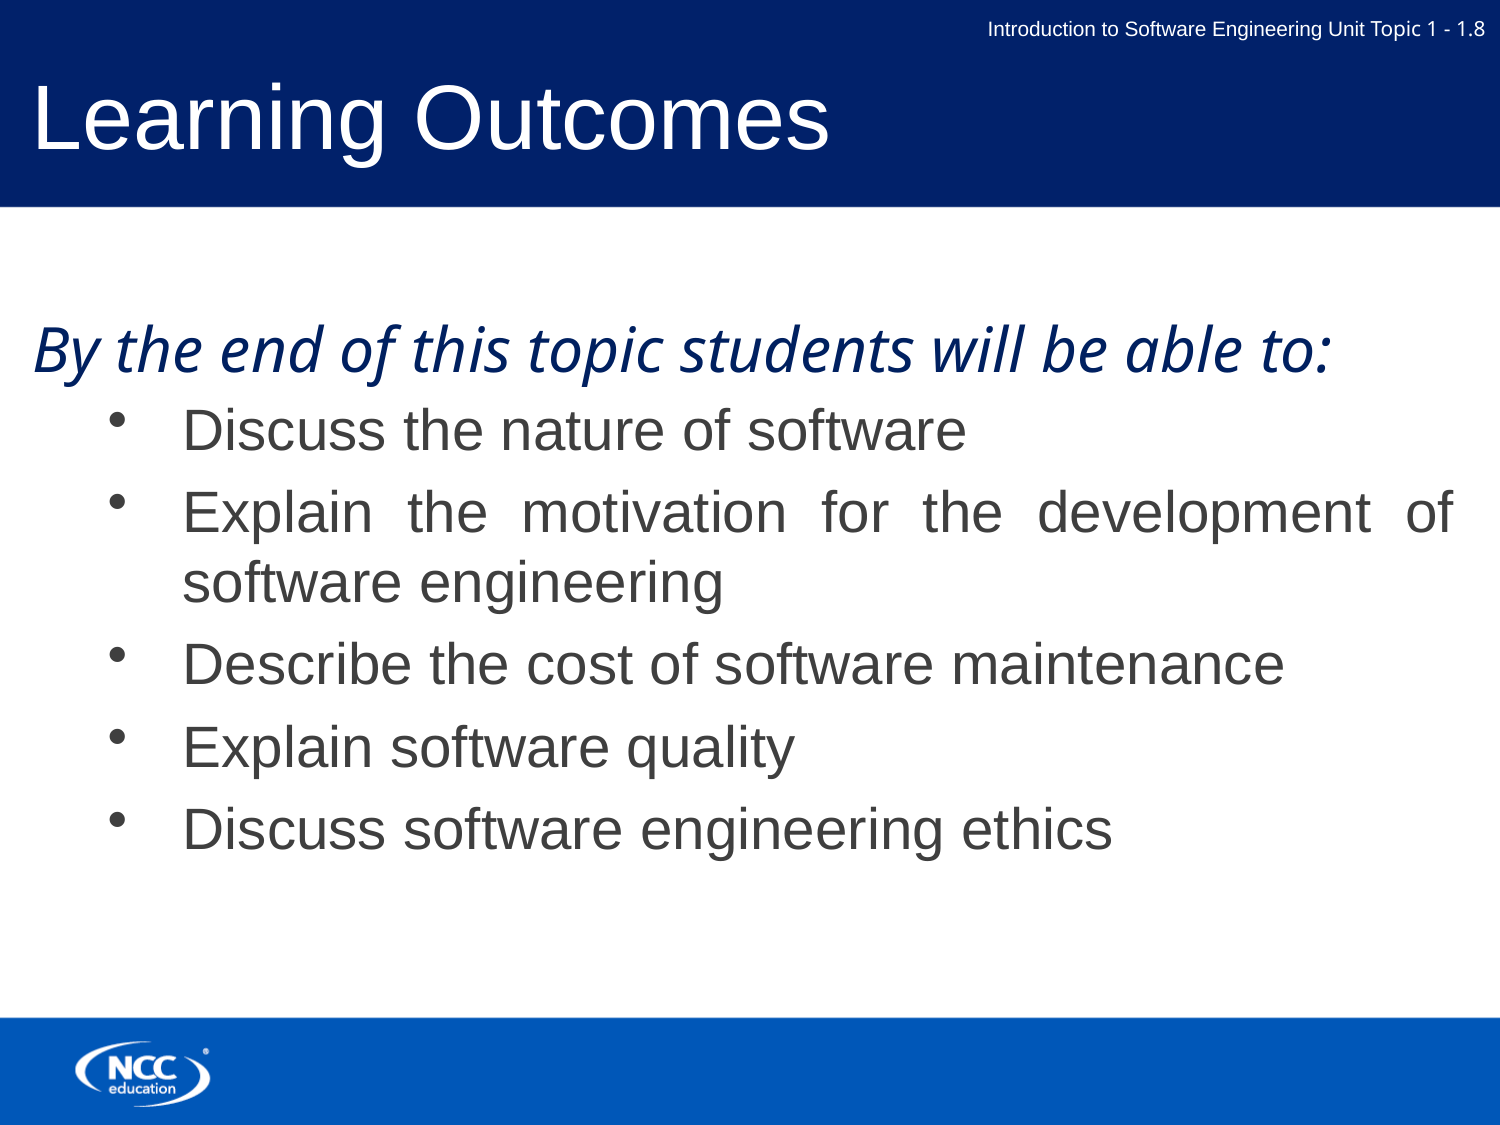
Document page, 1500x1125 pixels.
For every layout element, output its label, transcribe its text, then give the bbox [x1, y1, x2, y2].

picture [0, 0, 1500, 1125]
list By the end of this topic students will be able to: Discuss the nature of software Explain the motivation for the development of software engineering Describe the cost of software maintenance Explain software quality Discuss software engineering ethics [17, 302, 1471, 1012]
title Learning Outcomes [16, 19, 1459, 207]
